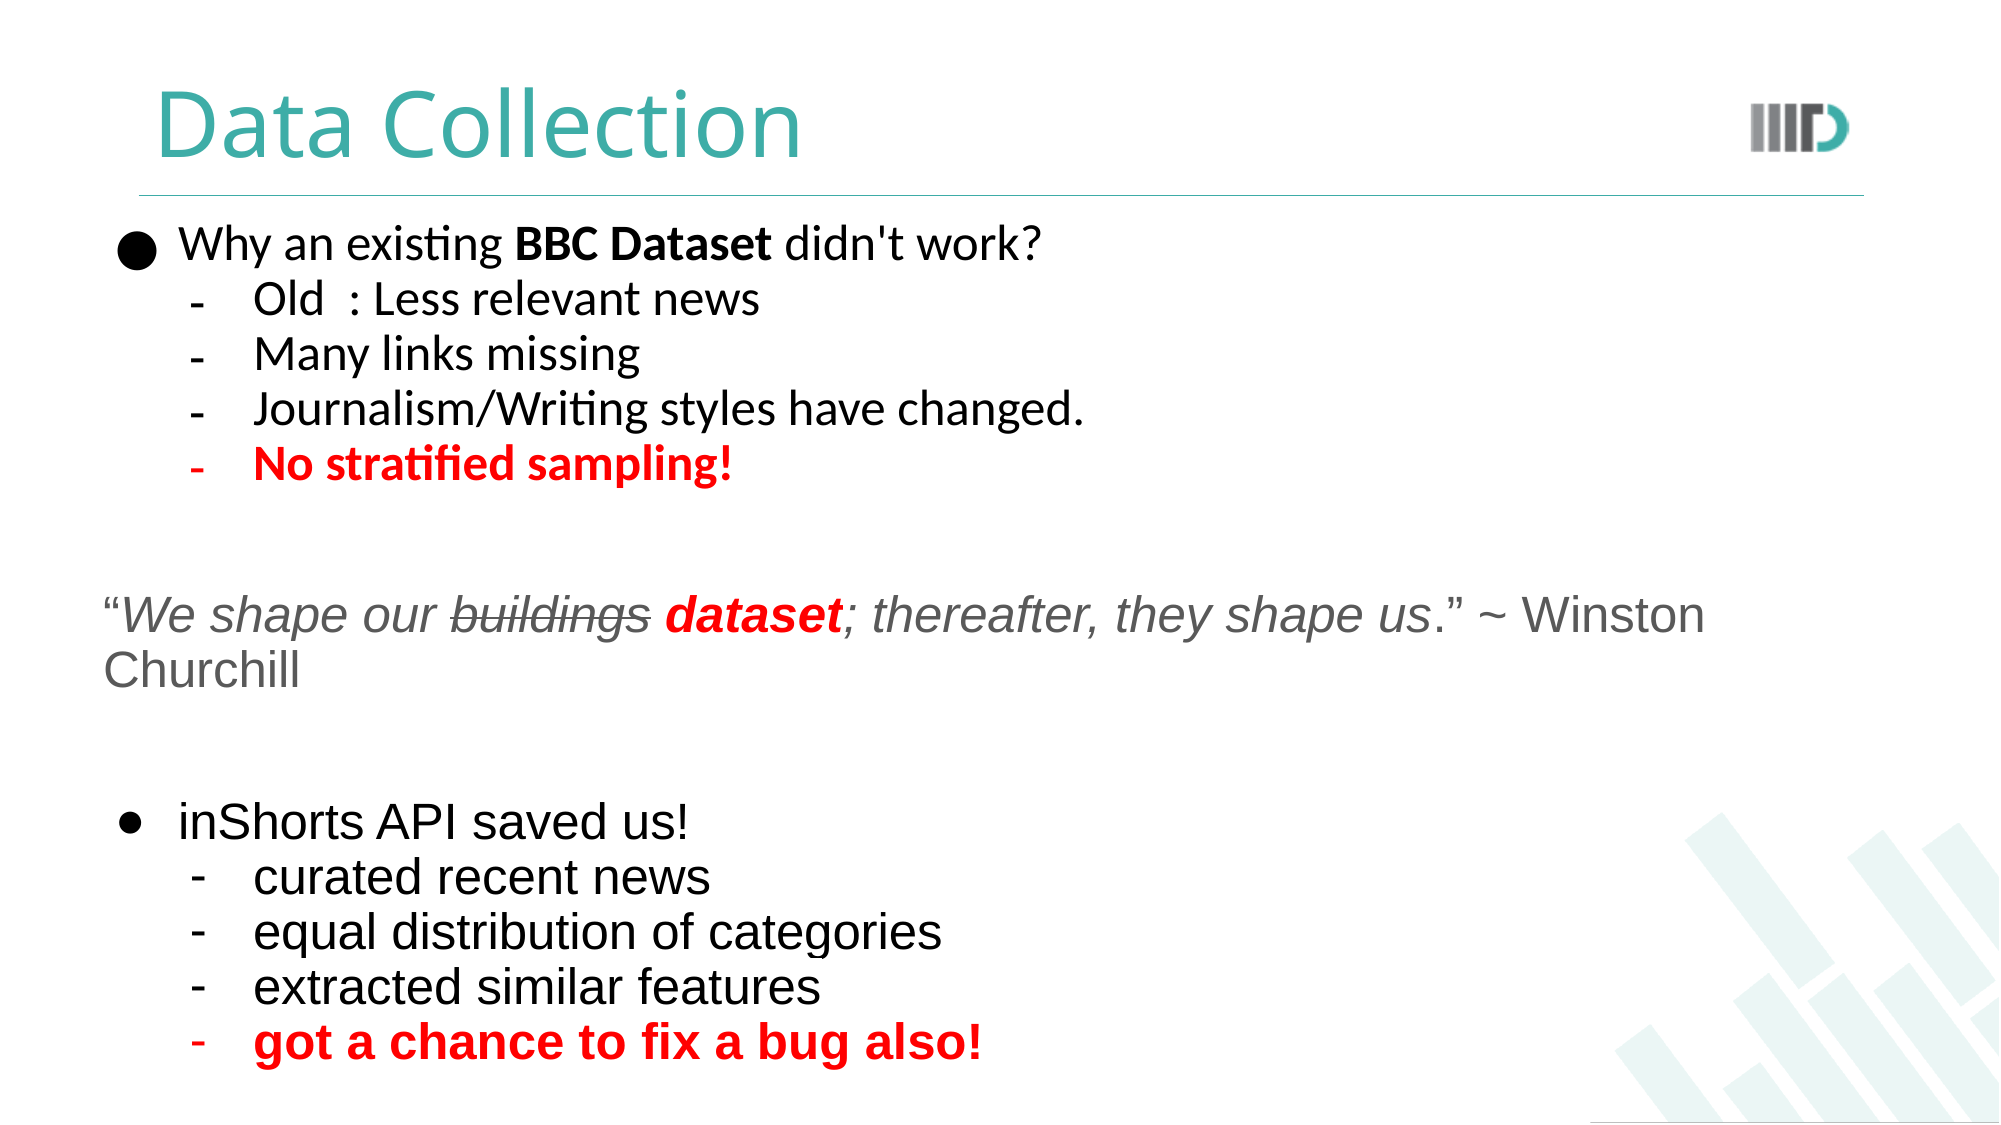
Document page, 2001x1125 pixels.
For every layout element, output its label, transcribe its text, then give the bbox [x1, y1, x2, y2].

picture [1732, 91, 1864, 165]
list Why an existing BBC Dataset didn't work? Old : Less relevant news Many links missing Journalism/Writing styles have changed. No stratified sampling! “We shape our buildings dataset; thereafter, they shape us.” ~ Winston Churchill inShorts API saved us! curated recent news equal distribution of categories extracted similar features got a chance to fix a bug also! [88, 209, 1913, 1067]
picture [1590, 785, 2000, 1125]
title Data Collection [138, 60, 1689, 196]
